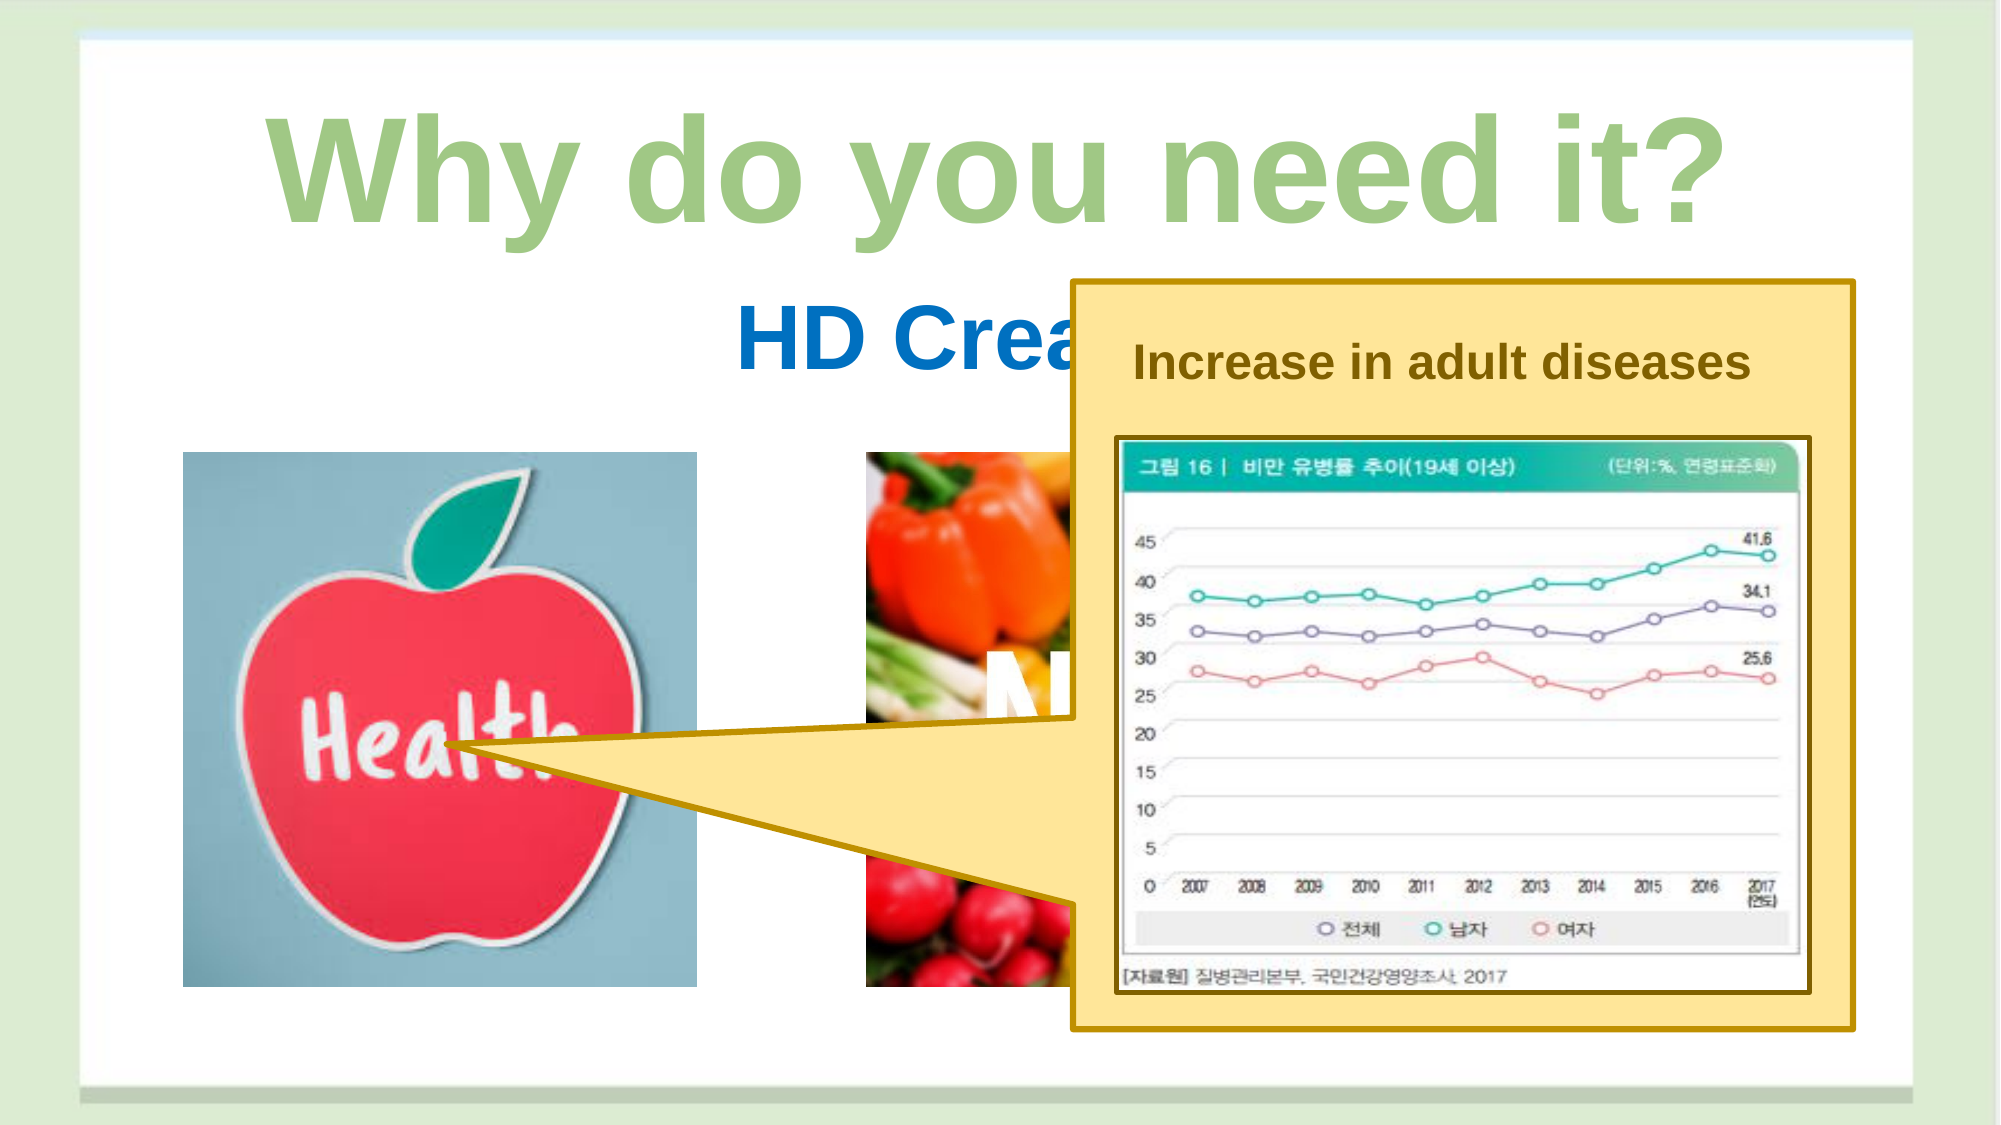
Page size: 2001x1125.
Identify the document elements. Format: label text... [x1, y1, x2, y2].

picture [183, 451, 698, 987]
text_box Why do you need it? [250, 64, 1750, 260]
picture [866, 452, 1072, 987]
text_box HD Creation [719, 270, 1281, 396]
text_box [1072, 281, 1854, 1030]
